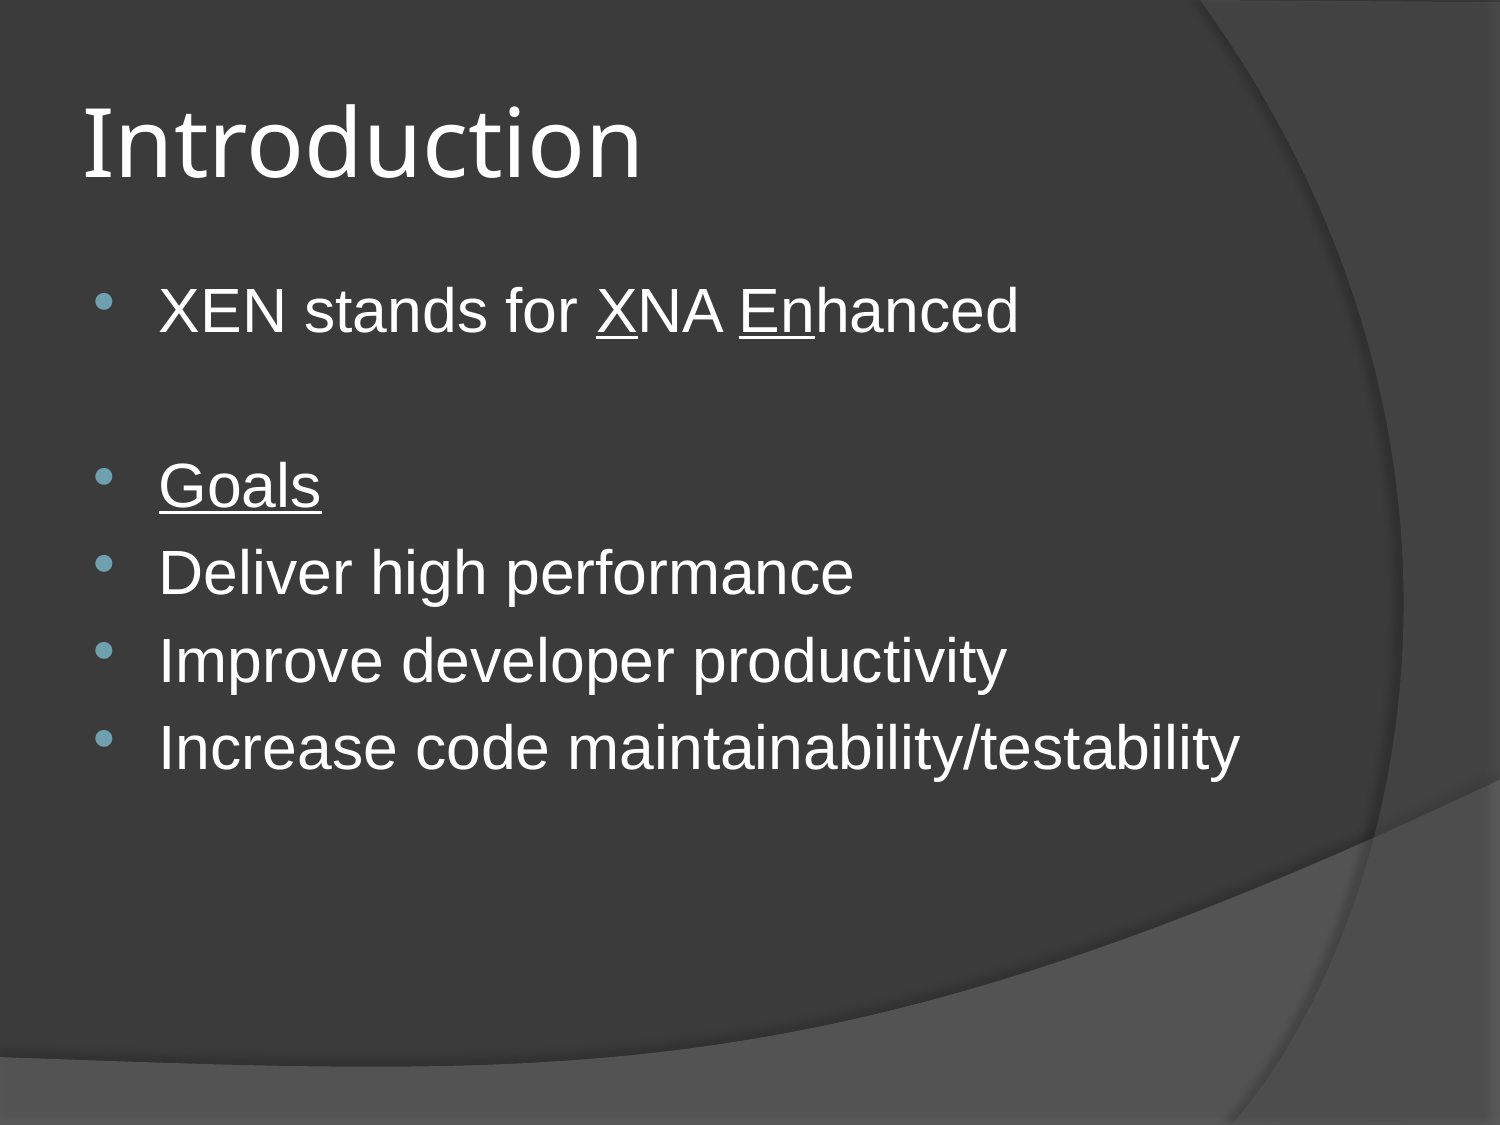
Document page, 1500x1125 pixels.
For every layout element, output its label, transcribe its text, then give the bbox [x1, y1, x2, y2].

list XEN stands for XNA Enhanced Goals Deliver high performance Improve developer productivity Increase code maintainability/testability [75, 262, 1300, 1005]
title Introduction [75, 45, 1300, 233]
